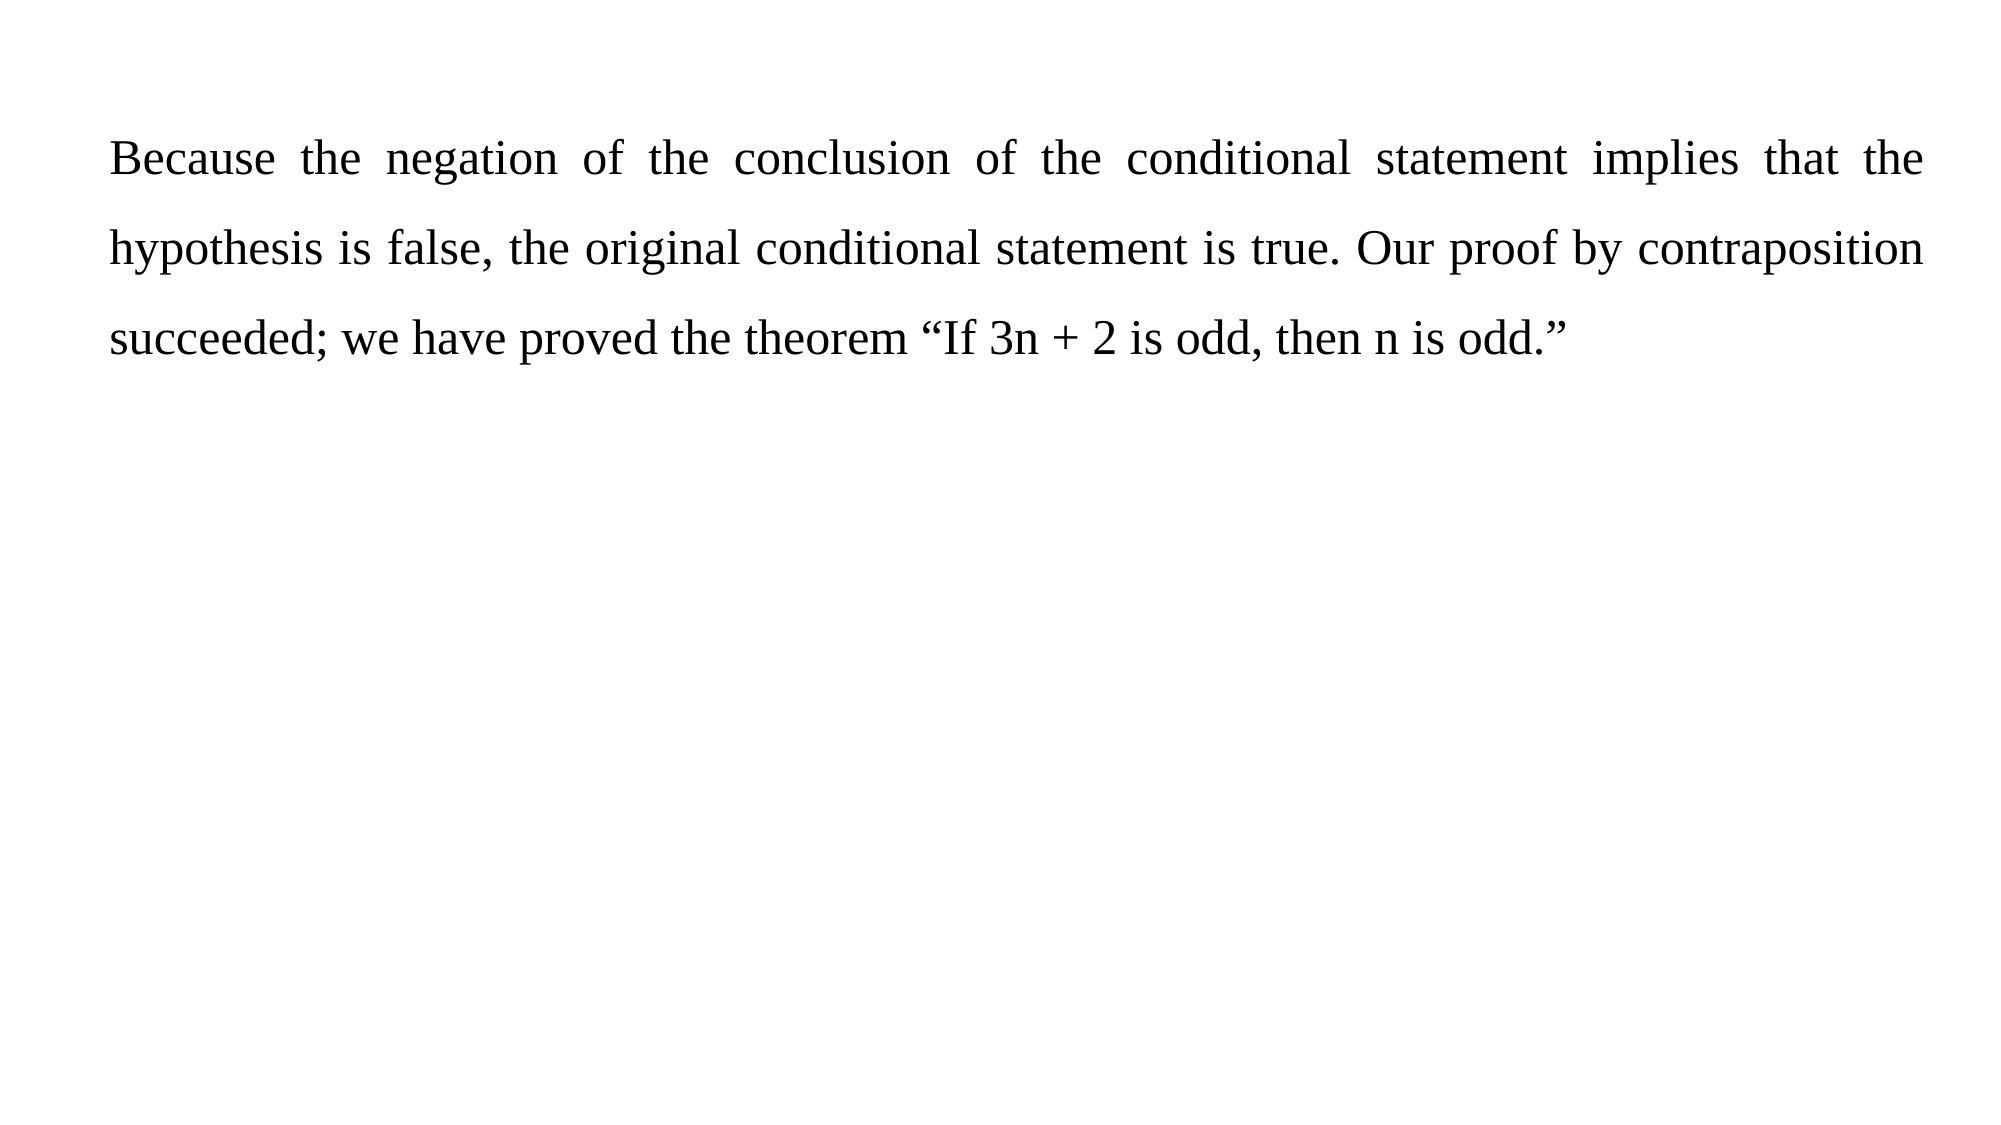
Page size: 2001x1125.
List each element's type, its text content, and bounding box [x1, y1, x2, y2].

text_box Because the negation of the conclusion of the conditional statement implies that the hypothesis is false, the original conditional statement is true. Our proof by contraposition succeeded; we have proved the theorem “If 3n + 2 is odd, then n is odd.” [94, 87, 1941, 373]
